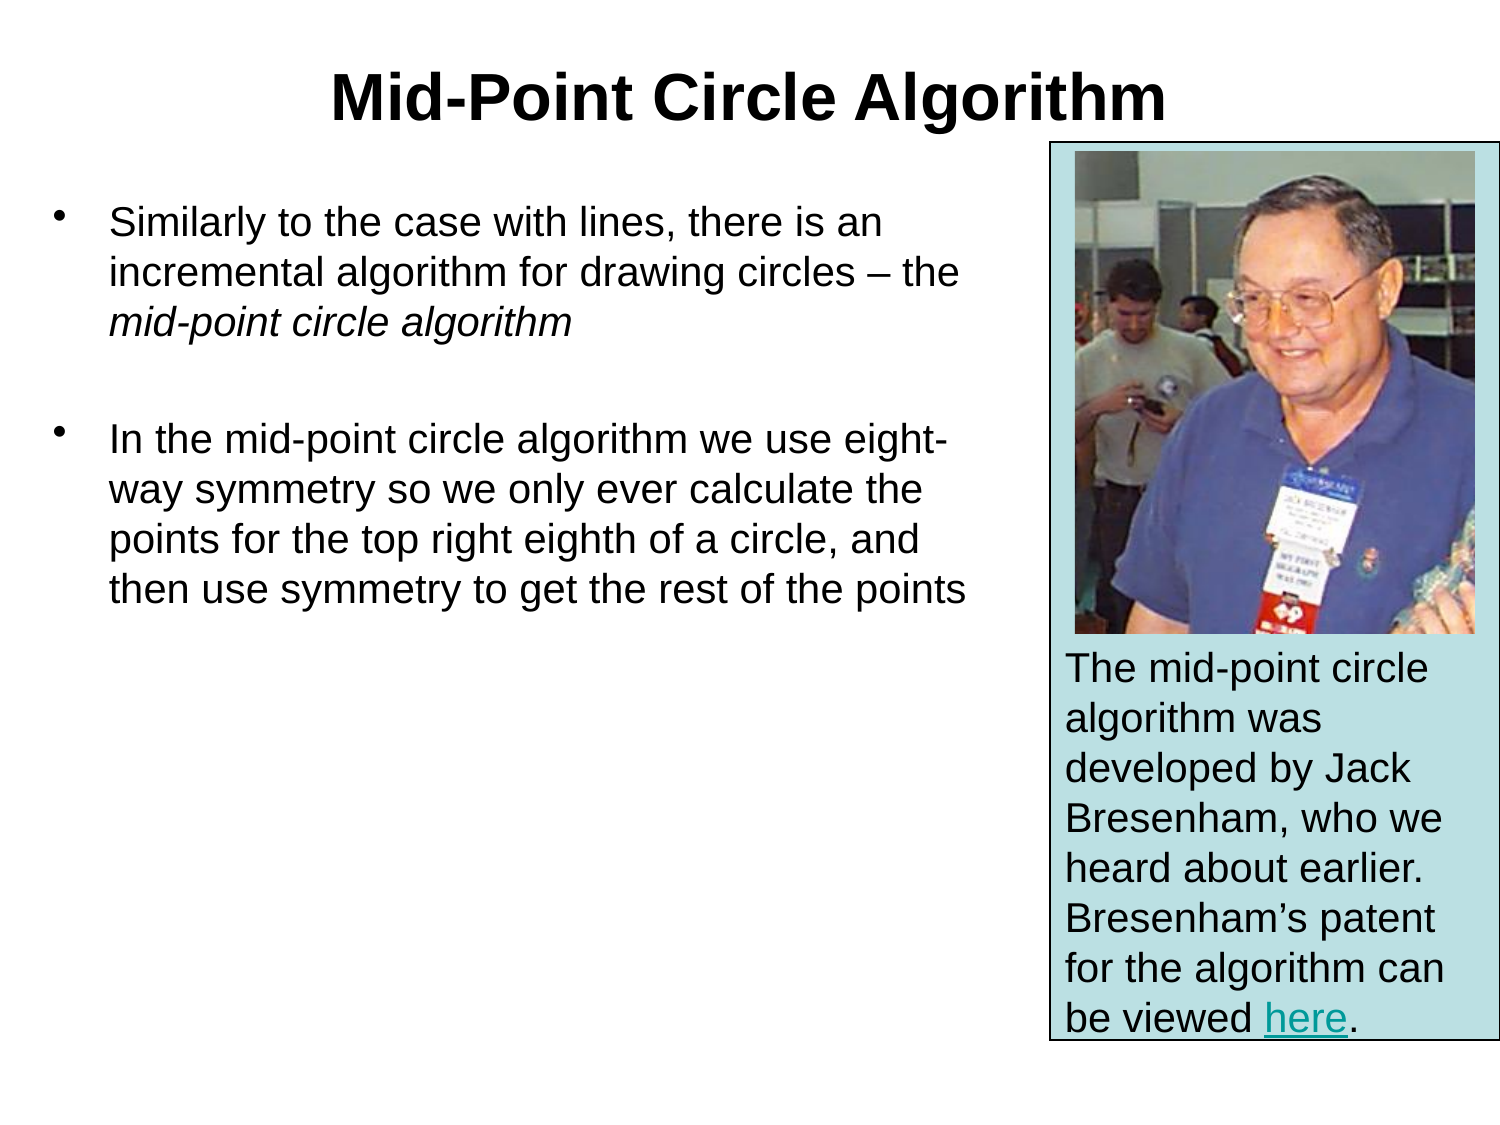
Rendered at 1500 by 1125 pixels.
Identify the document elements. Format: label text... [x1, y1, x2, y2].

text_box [1049, 141, 1500, 1049]
title Mid-Point Circle Algorithm [74, 0, 1426, 188]
list Similarly to the case with lines, there is an incremental algorithm for drawing circles – the mid-point circle algorithm In the mid-point circle algorithm we use eight-way symmetry so we only ever calculate the points for the top right eighth of a circle, and then use symmetry to get the rest of the points [37, 187, 1015, 931]
